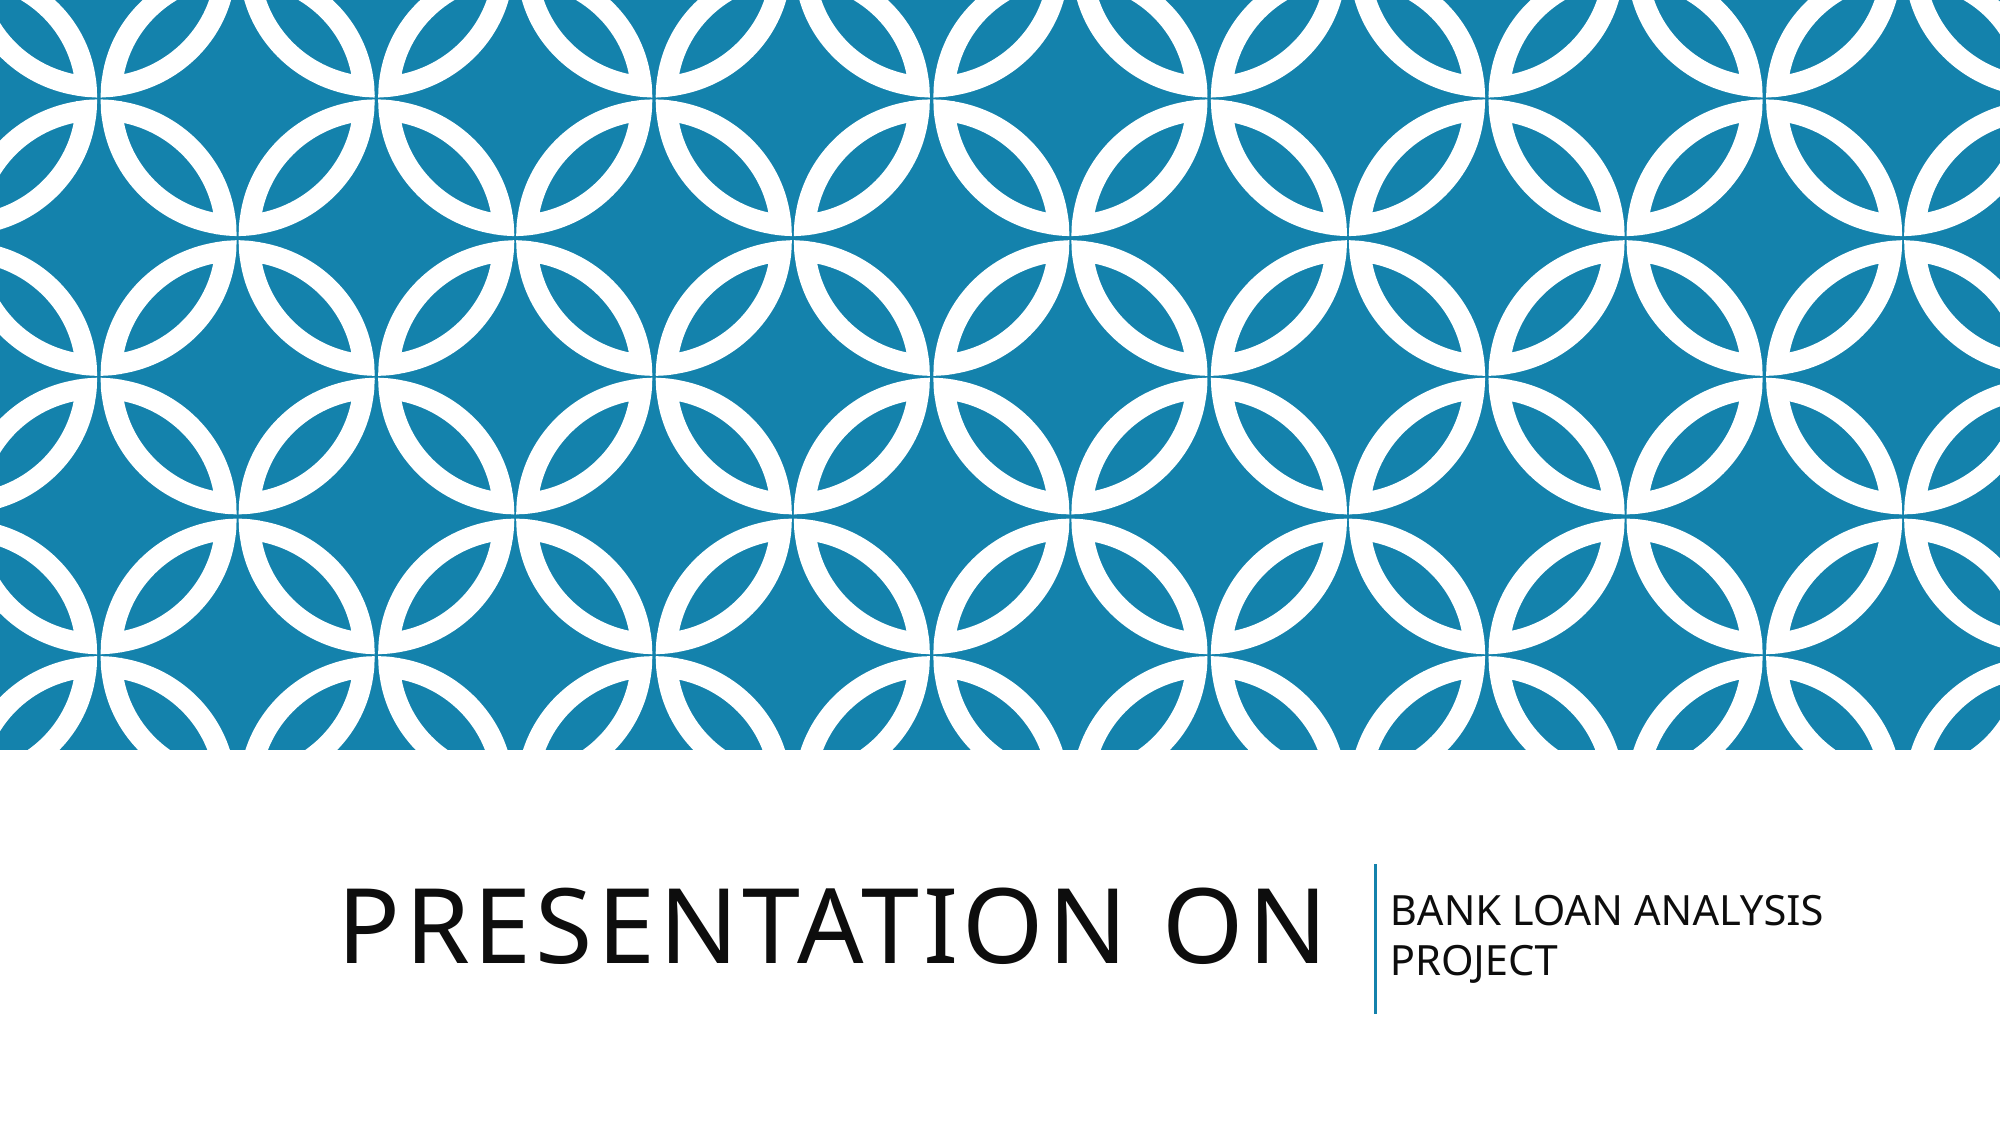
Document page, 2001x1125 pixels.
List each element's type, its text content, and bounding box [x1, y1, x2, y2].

title Presentation on [75, 813, 1375, 1054]
subtitle BANK LOAN ANALYSIS PROJECT [1374, 852, 2000, 1015]
